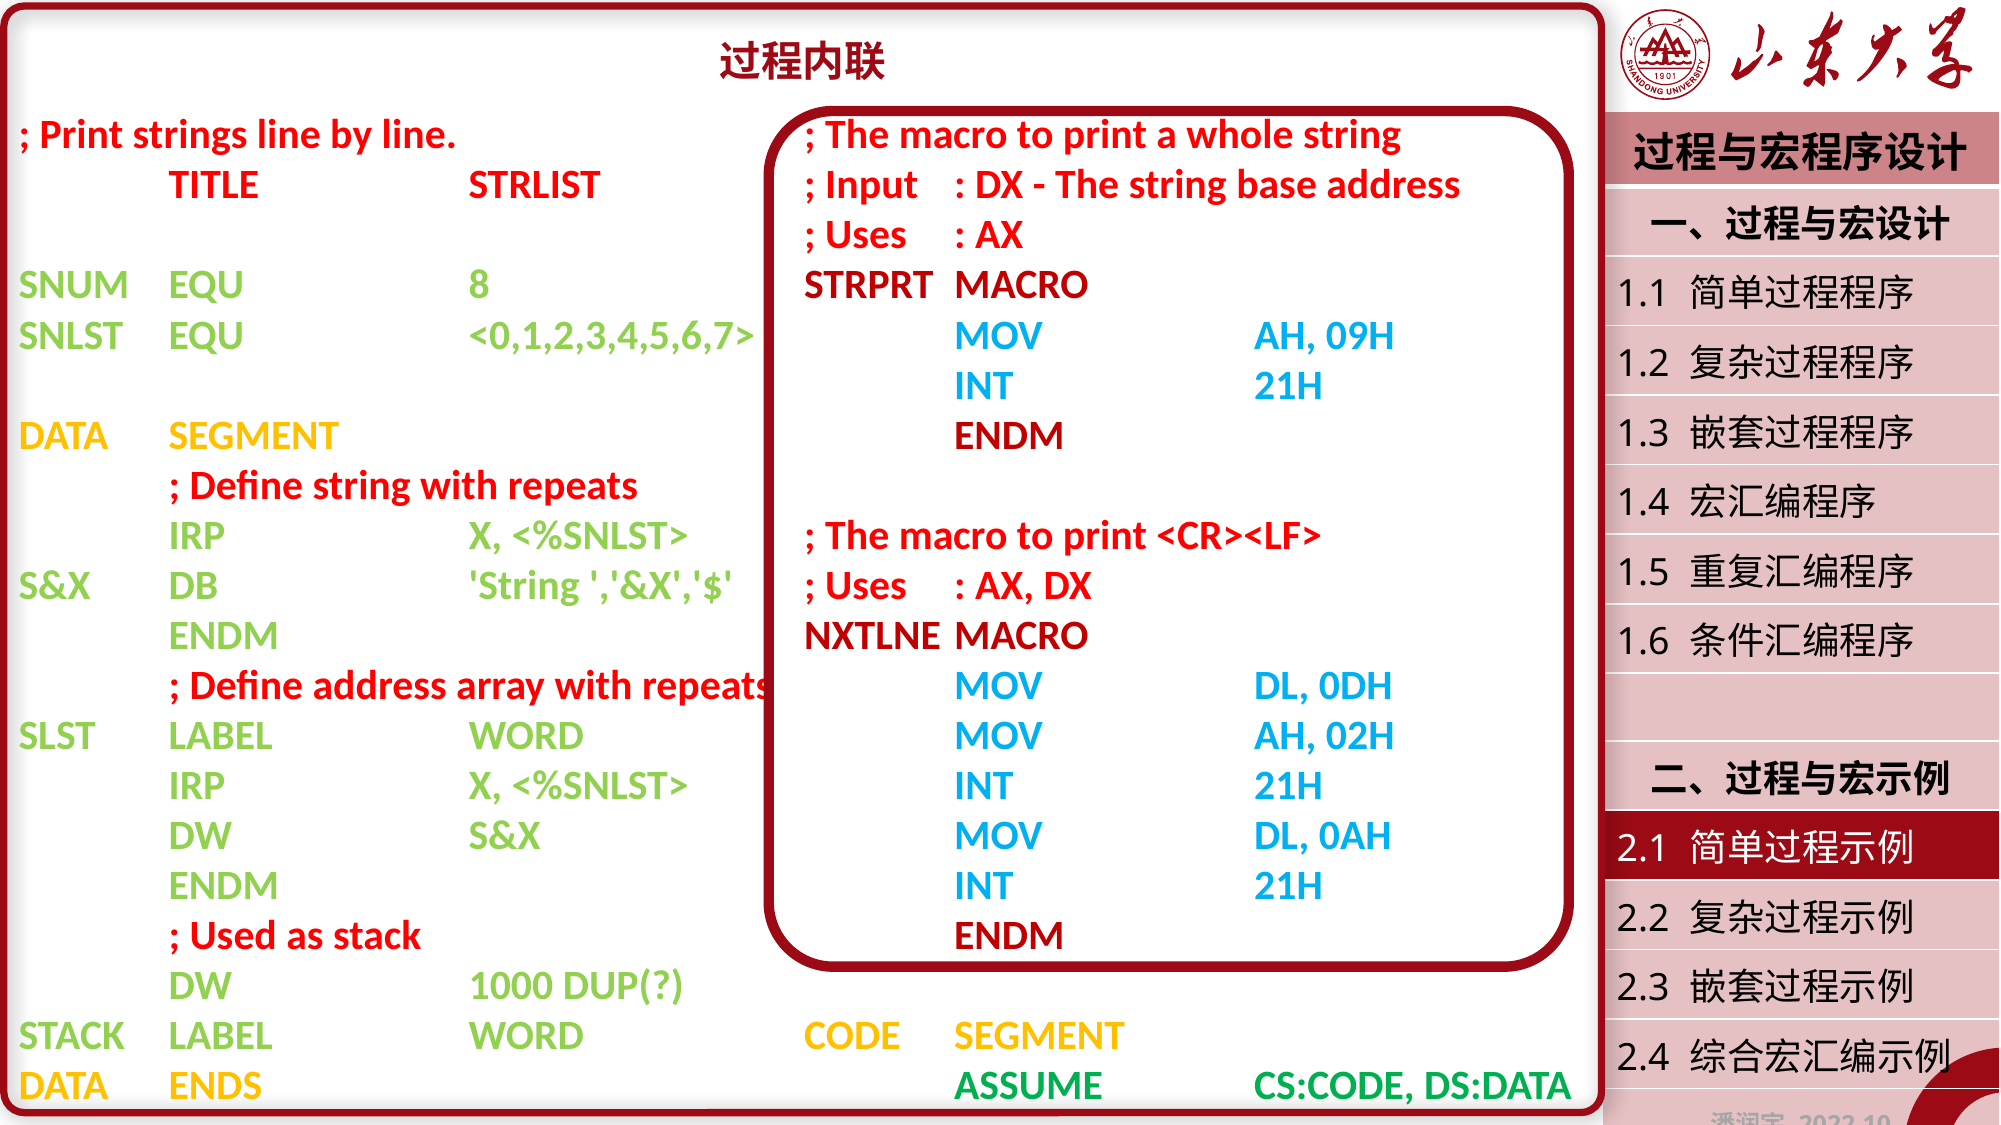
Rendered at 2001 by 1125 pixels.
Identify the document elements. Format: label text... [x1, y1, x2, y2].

table_cell [1619, 674, 1999, 740]
table_cell 1.4 宏汇编程序 [1618, 465, 1999, 533]
text_box [2, 4, 1603, 1095]
table_cell 2.3 嵌套过程示例 [1619, 950, 1999, 1018]
table_cell 2.2 复杂过程示例 [1619, 881, 1999, 949]
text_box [1620, 5, 1977, 100]
table_cell 1.3 嵌套过程程序 [1618, 396, 1999, 464]
table_cell 潘润宇 2022.10 [1603, 1089, 1999, 1125]
table_cell 二、过程与宏示例 [1619, 742, 1999, 809]
text_box 过程内联 [54, 27, 1551, 93]
table_cell 一、过程与宏设计 [1618, 189, 1999, 255]
table_cell 1.5 重复汇编程序 [1619, 535, 1999, 603]
table_cell 1.6 条件汇编程序 [1619, 605, 1999, 672]
text_box ; Print strings line by line. TITLE STRLIST SNUM EQU 8 SNLST EQU <0,1,2,3,4,5,6,7> DATA SEGMENT ; Define string with repeats IRP X, <%SNLST> S&X DB 'String ','&X','$' ENDM ; Define address array with repeats SLST LABEL WORD IRP X, <%SNLST> DW S&X ENDM ; Used as stack DW 1000 DUP(?) STACK LABEL WORD DATA ENDS [3, 99, 867, 1116]
table_cell 2.4 综合宏汇编示例 [1619, 1020, 1999, 1088]
table_cell 1.2 复杂过程程序 [1618, 326, 1999, 394]
text_box [767, 109, 1570, 968]
table_cell 1.1 简单过程程序 [1618, 257, 1999, 325]
table_cell 2.1 简单过程示例 [1619, 811, 1999, 879]
text_box ; The macro to print a whole string ; Input : DX - The string base address ; Uses : AX STRPRT MACRO MOV AH, 09H INT 21H ENDM ; The macro to print <CR><LF> ; Uses : AX, DX NXTLNE MACRO MOV DL, 0DH MOV AH, 02H INT 21H MOV DL, 0AH INT 21H ENDM CODE SEGMENT ASSUME CS:CODE, DS:DATA [867, 99, 1612, 1116]
table_header 过程与宏程序设计 [1618, 112, 1999, 184]
